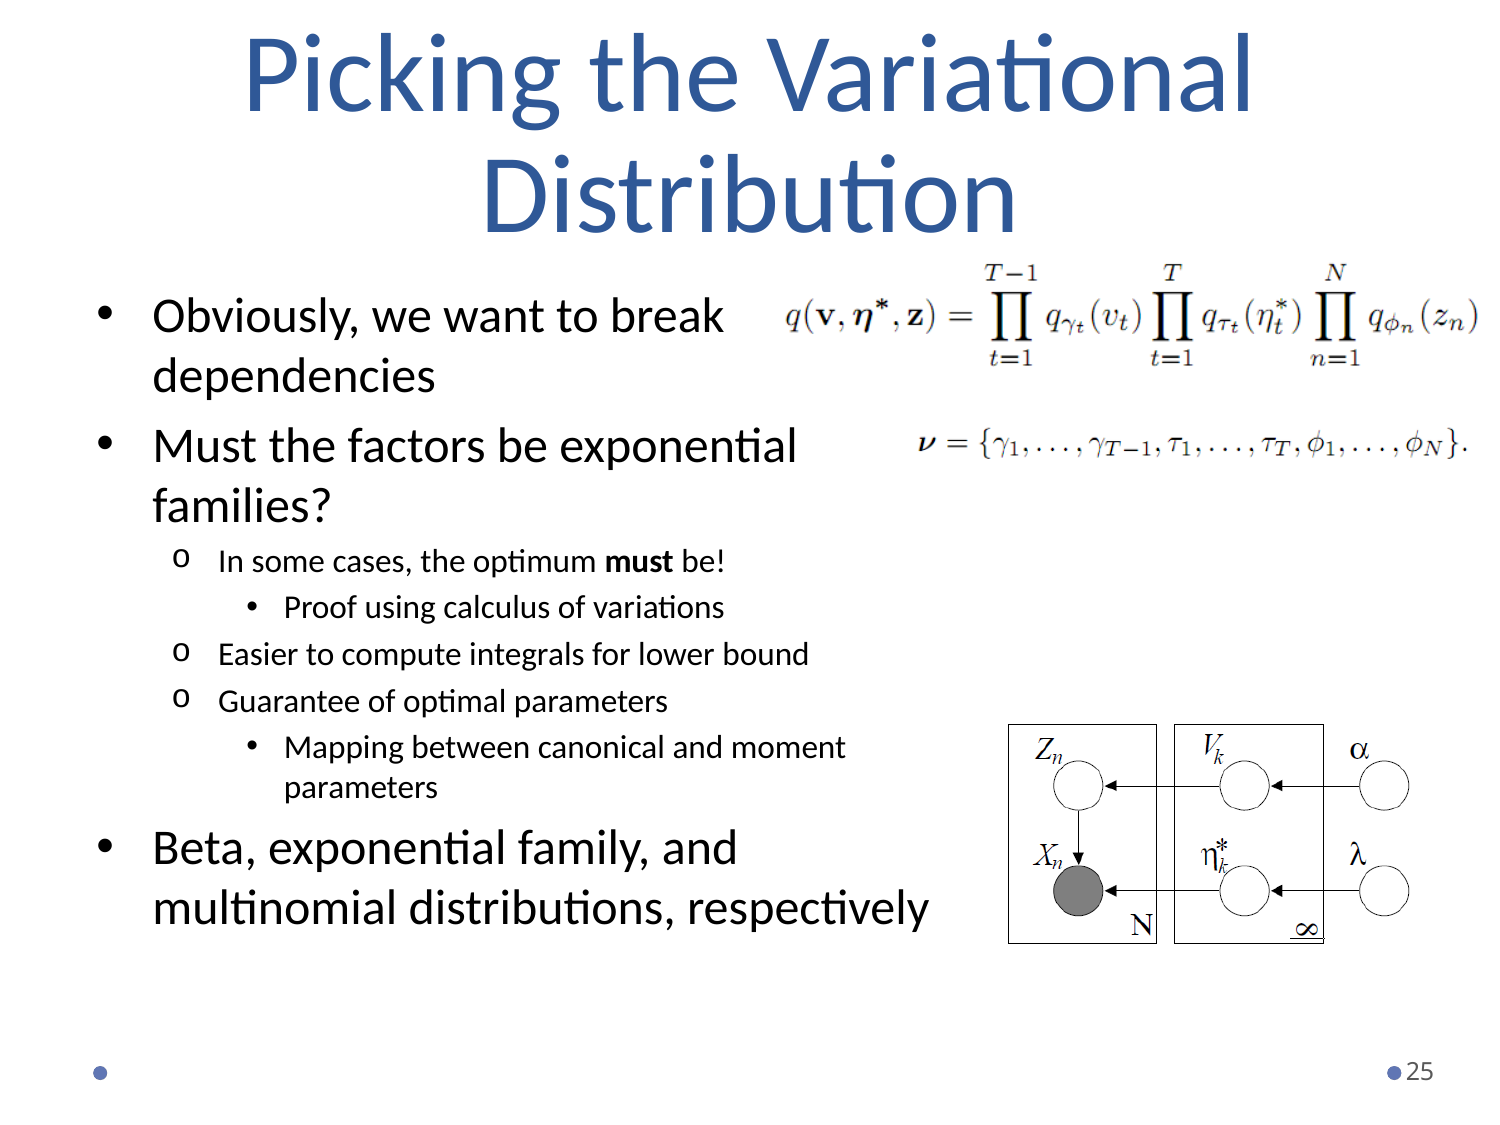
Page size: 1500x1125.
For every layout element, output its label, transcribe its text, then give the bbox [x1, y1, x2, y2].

text_box Obviously, we want to break dependencies Must the factors be exponential families? In some cases, the optimum must be! Proof using calculus of variations Easier to compute integrals for lower bound Guarantee of optimal parameters Mapping between canonical and moment parameters Beta, exponential family, and multinomial distributions, respectively [81, 275, 963, 1017]
picture [887, 399, 1500, 491]
title Picking the Variational Distribution [75, 0, 1425, 263]
text_box [1387, 1066, 1402, 1080]
text_box [93, 1066, 108, 1080]
picture [762, 249, 1500, 386]
slide_number 25 [1401, 1042, 1494, 1103]
picture [974, 712, 1473, 961]
